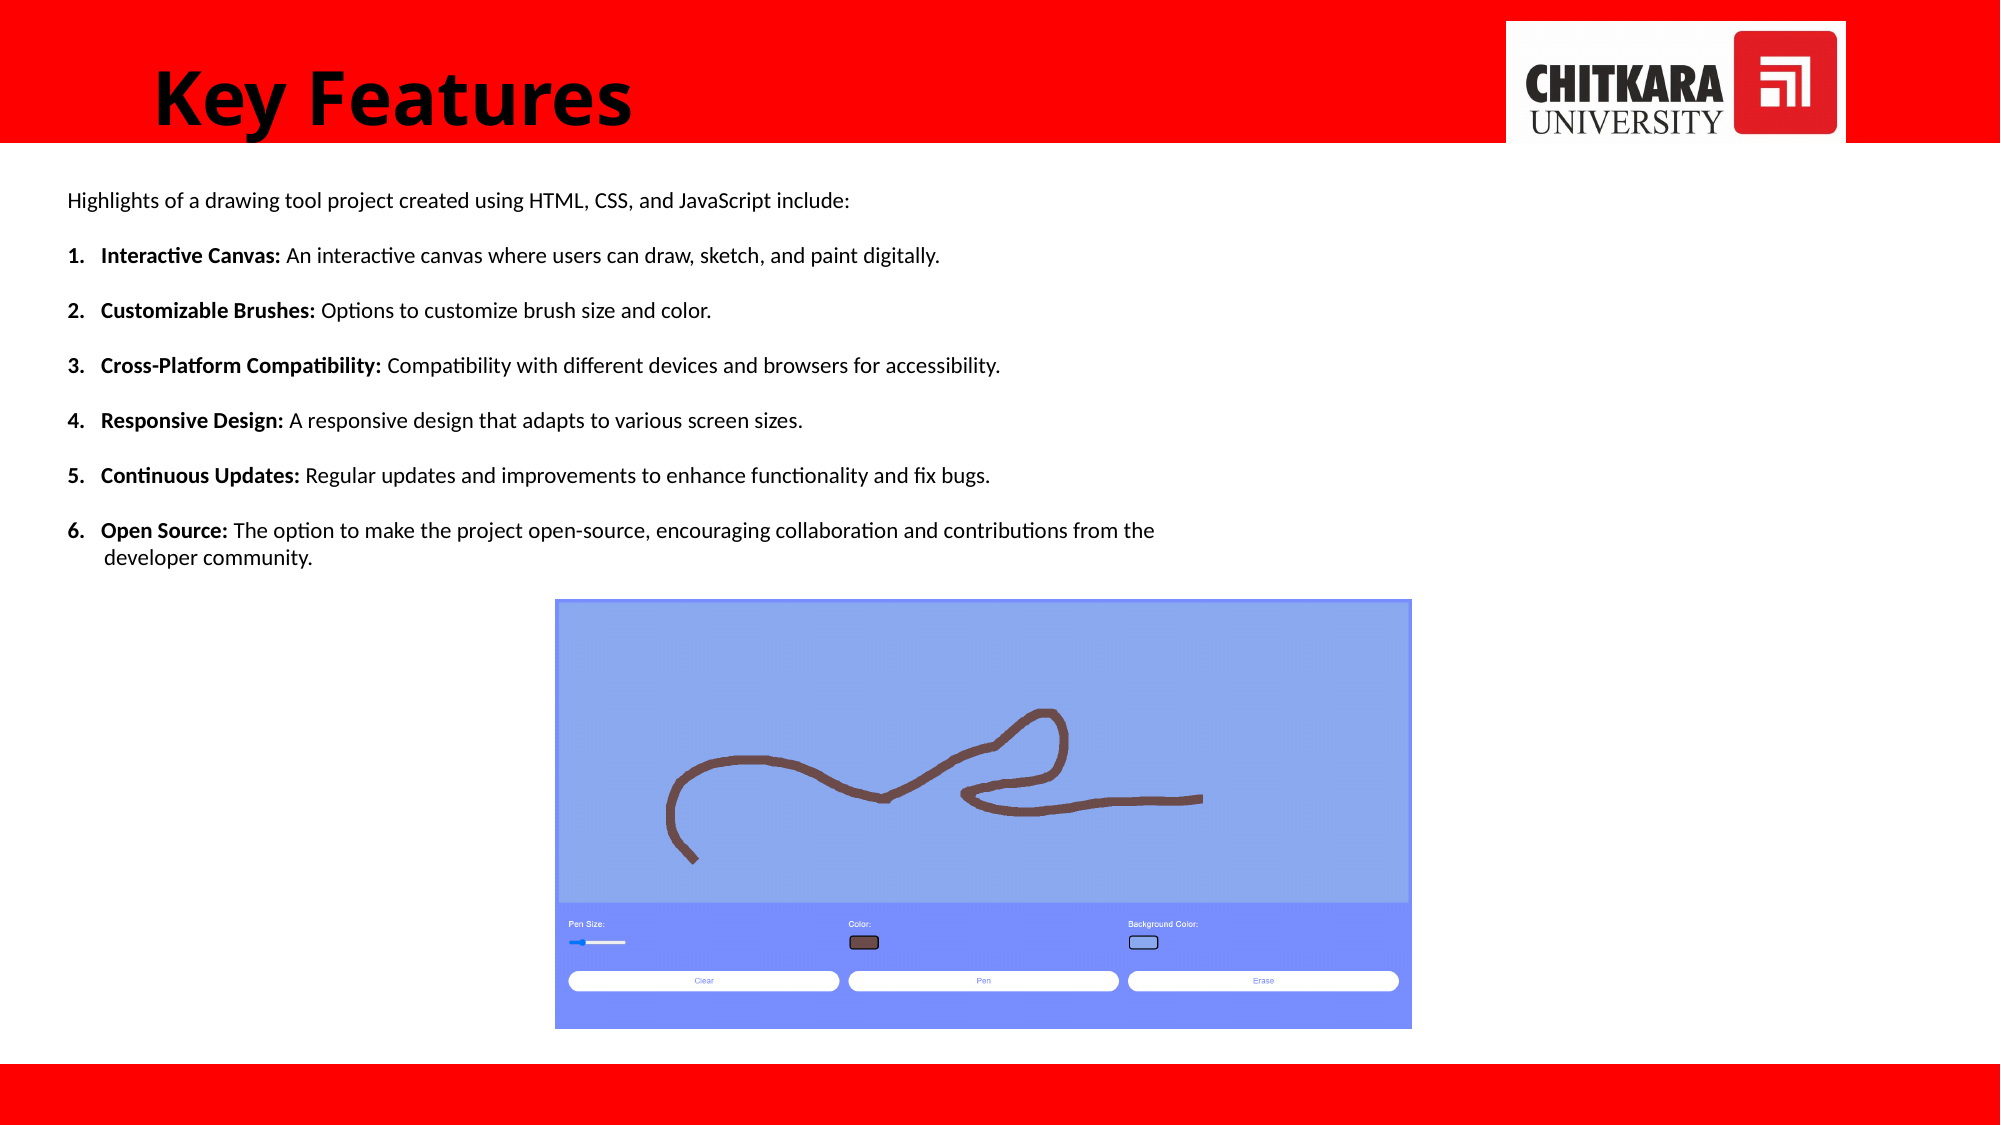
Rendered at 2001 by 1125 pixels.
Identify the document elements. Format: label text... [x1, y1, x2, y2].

text_box [0, 1064, 2000, 1125]
text_box [0, 0, 2000, 143]
title Key Features [137, 59, 871, 142]
picture [555, 599, 1412, 1029]
text_box Highlights of a drawing tool project created using HTML, CSS, and JavaScript include: 1. Interactive Canvas: An interactive canvas where users can draw, sketch, and paint digitally. 2. Customizable Brushes: Options to customize brush size and color. 3. Cross-Platform Compatibility: Compatibility with different devices and browsers for accessibility. 4. Responsive Design: A responsive design that adapts to various screen sizes. 5. Continuous Updates: Regular updates and improvements to enhance functionality and fix bugs. 6. Open Source: The option to make the project open-source, encouraging collaboration and contributions from the developer community. [52, 178, 1895, 578]
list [1506, 21, 1846, 144]
